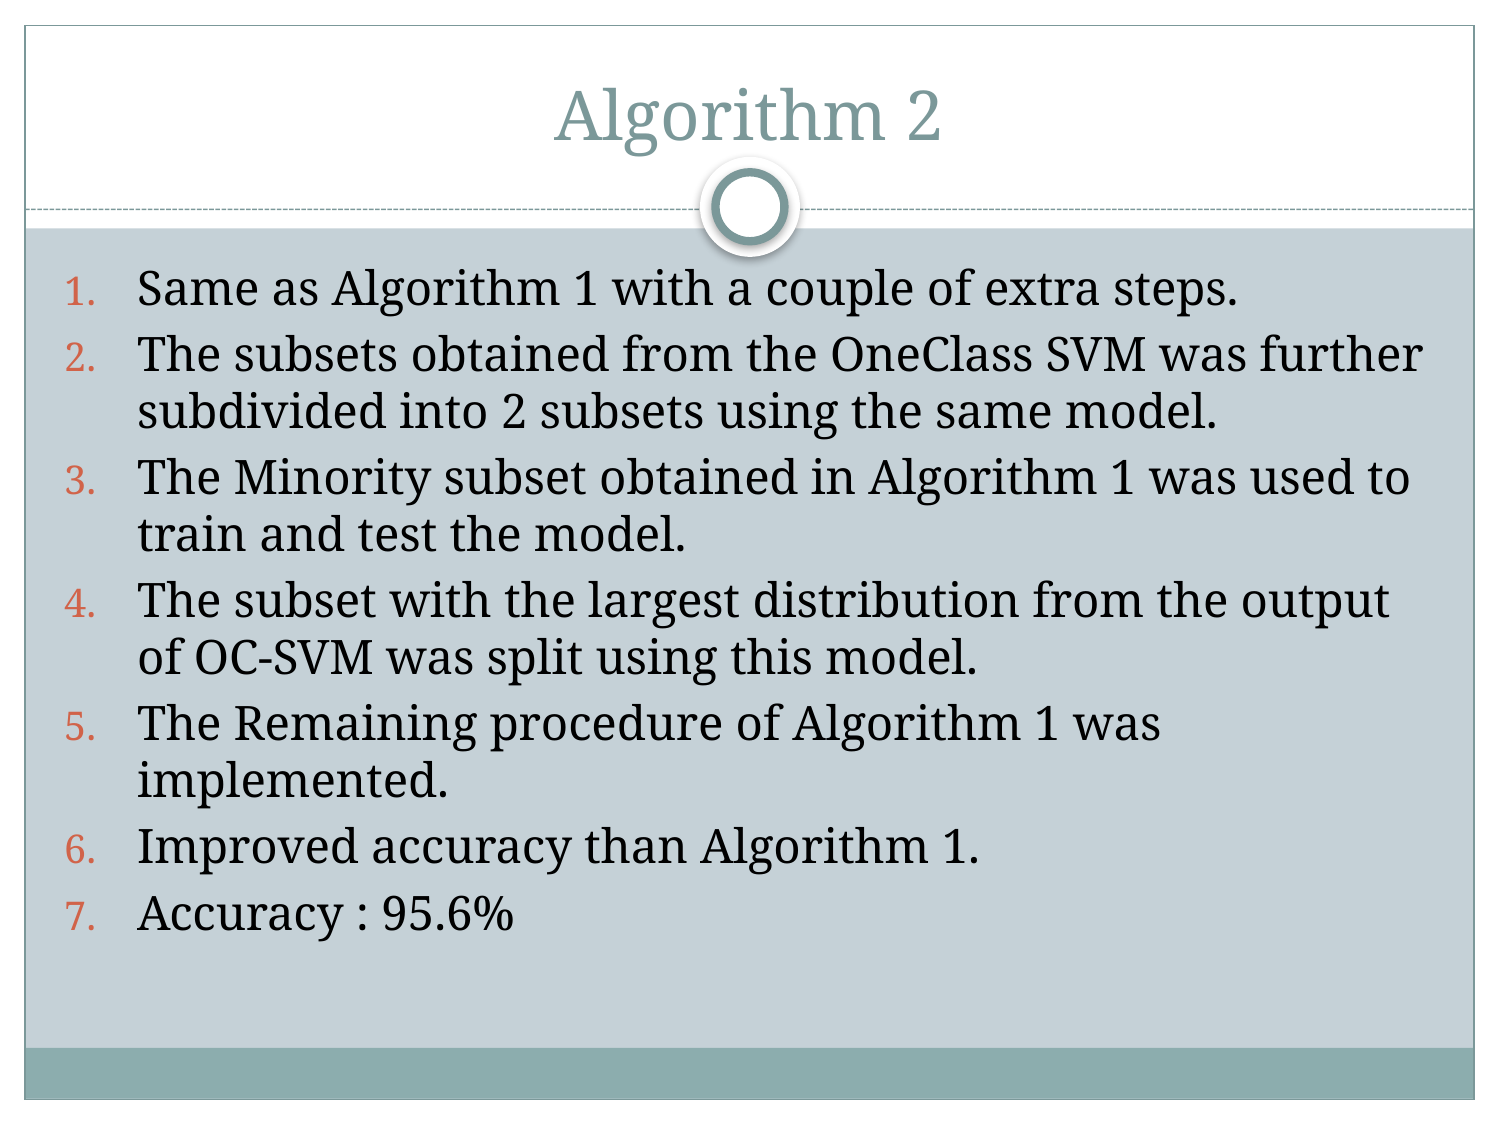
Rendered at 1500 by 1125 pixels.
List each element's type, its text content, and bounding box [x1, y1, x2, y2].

title Algorithm 2 [49, 37, 1450, 162]
list Same as Algorithm 1 with a couple of extra steps. The subsets obtained from the OneClass SVM was further subdivided into 2 subsets using the same model. The Minority subset obtained in Algorithm 1 was used to train and test the model. The subset with the largest distribution from the output of OC-SVM was split using this model. The Remaining procedure of Algorithm 1 was implemented. Improved accuracy than Algorithm 1. Accuracy : 95.6% [49, 250, 1445, 1001]
